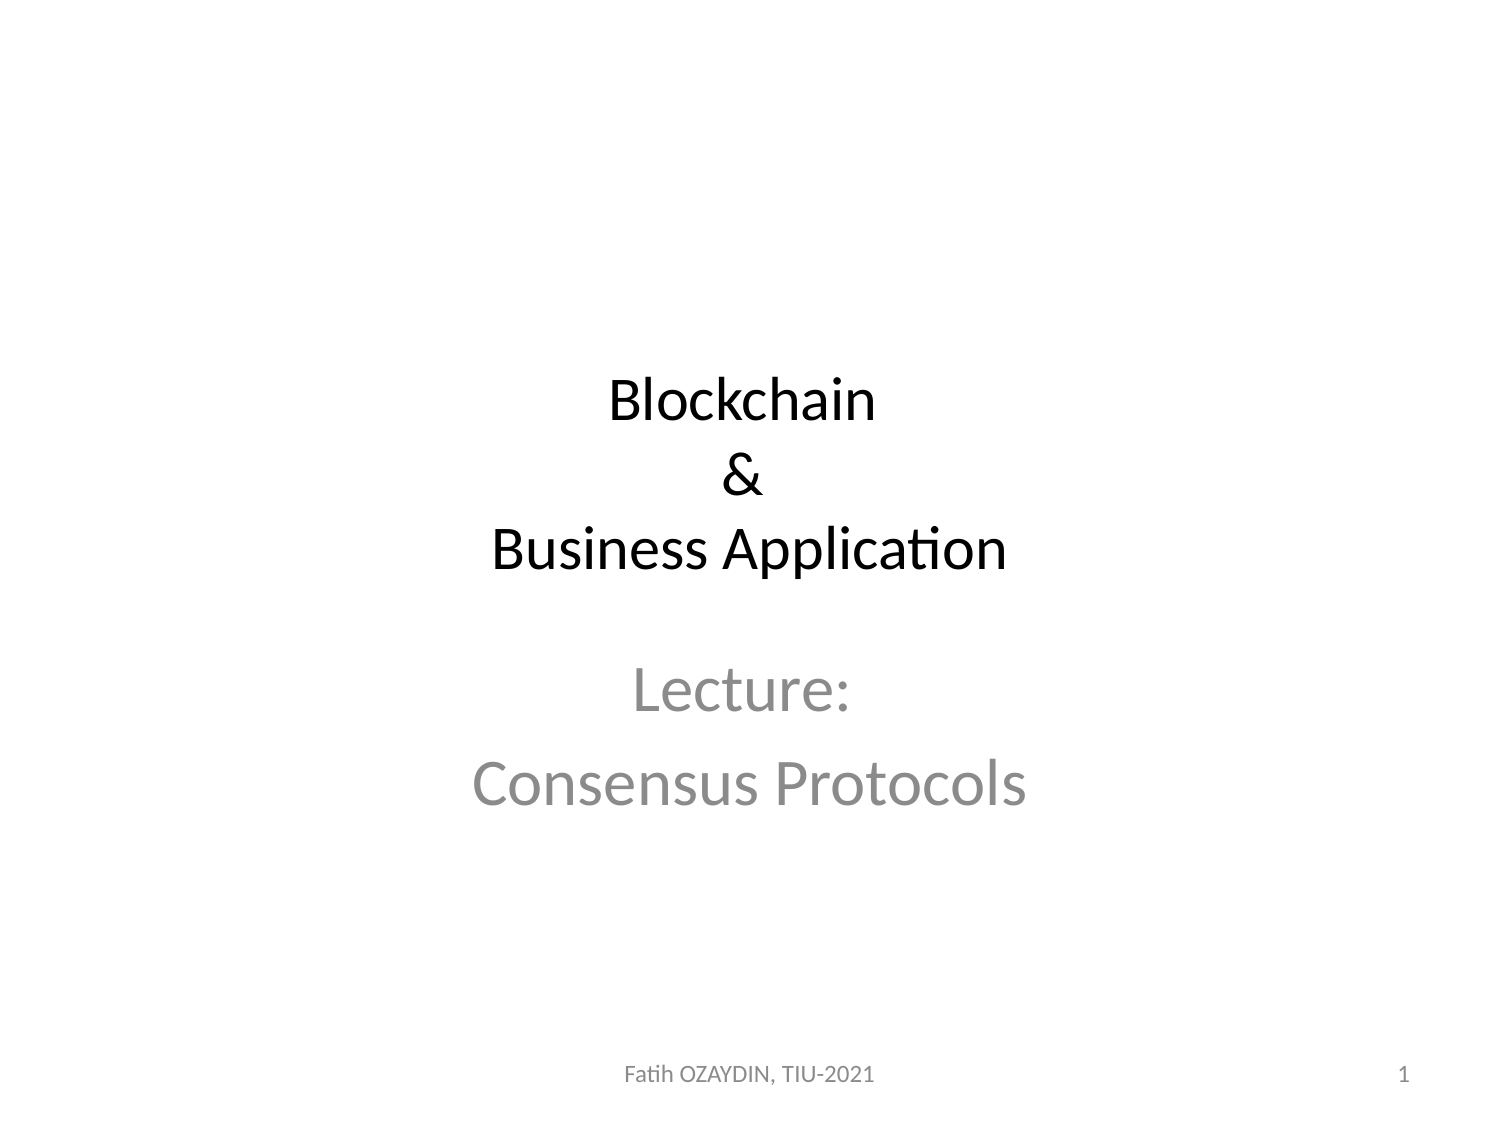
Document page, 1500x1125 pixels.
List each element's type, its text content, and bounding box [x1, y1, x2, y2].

footer Fatih OZAYDIN, TIU-2021 [512, 1042, 988, 1103]
title Blockchain & Business Application [112, 349, 1388, 591]
slide_number 1 [1074, 1042, 1425, 1103]
subtitle Lecture: Consensus Protocols [225, 637, 1275, 925]
